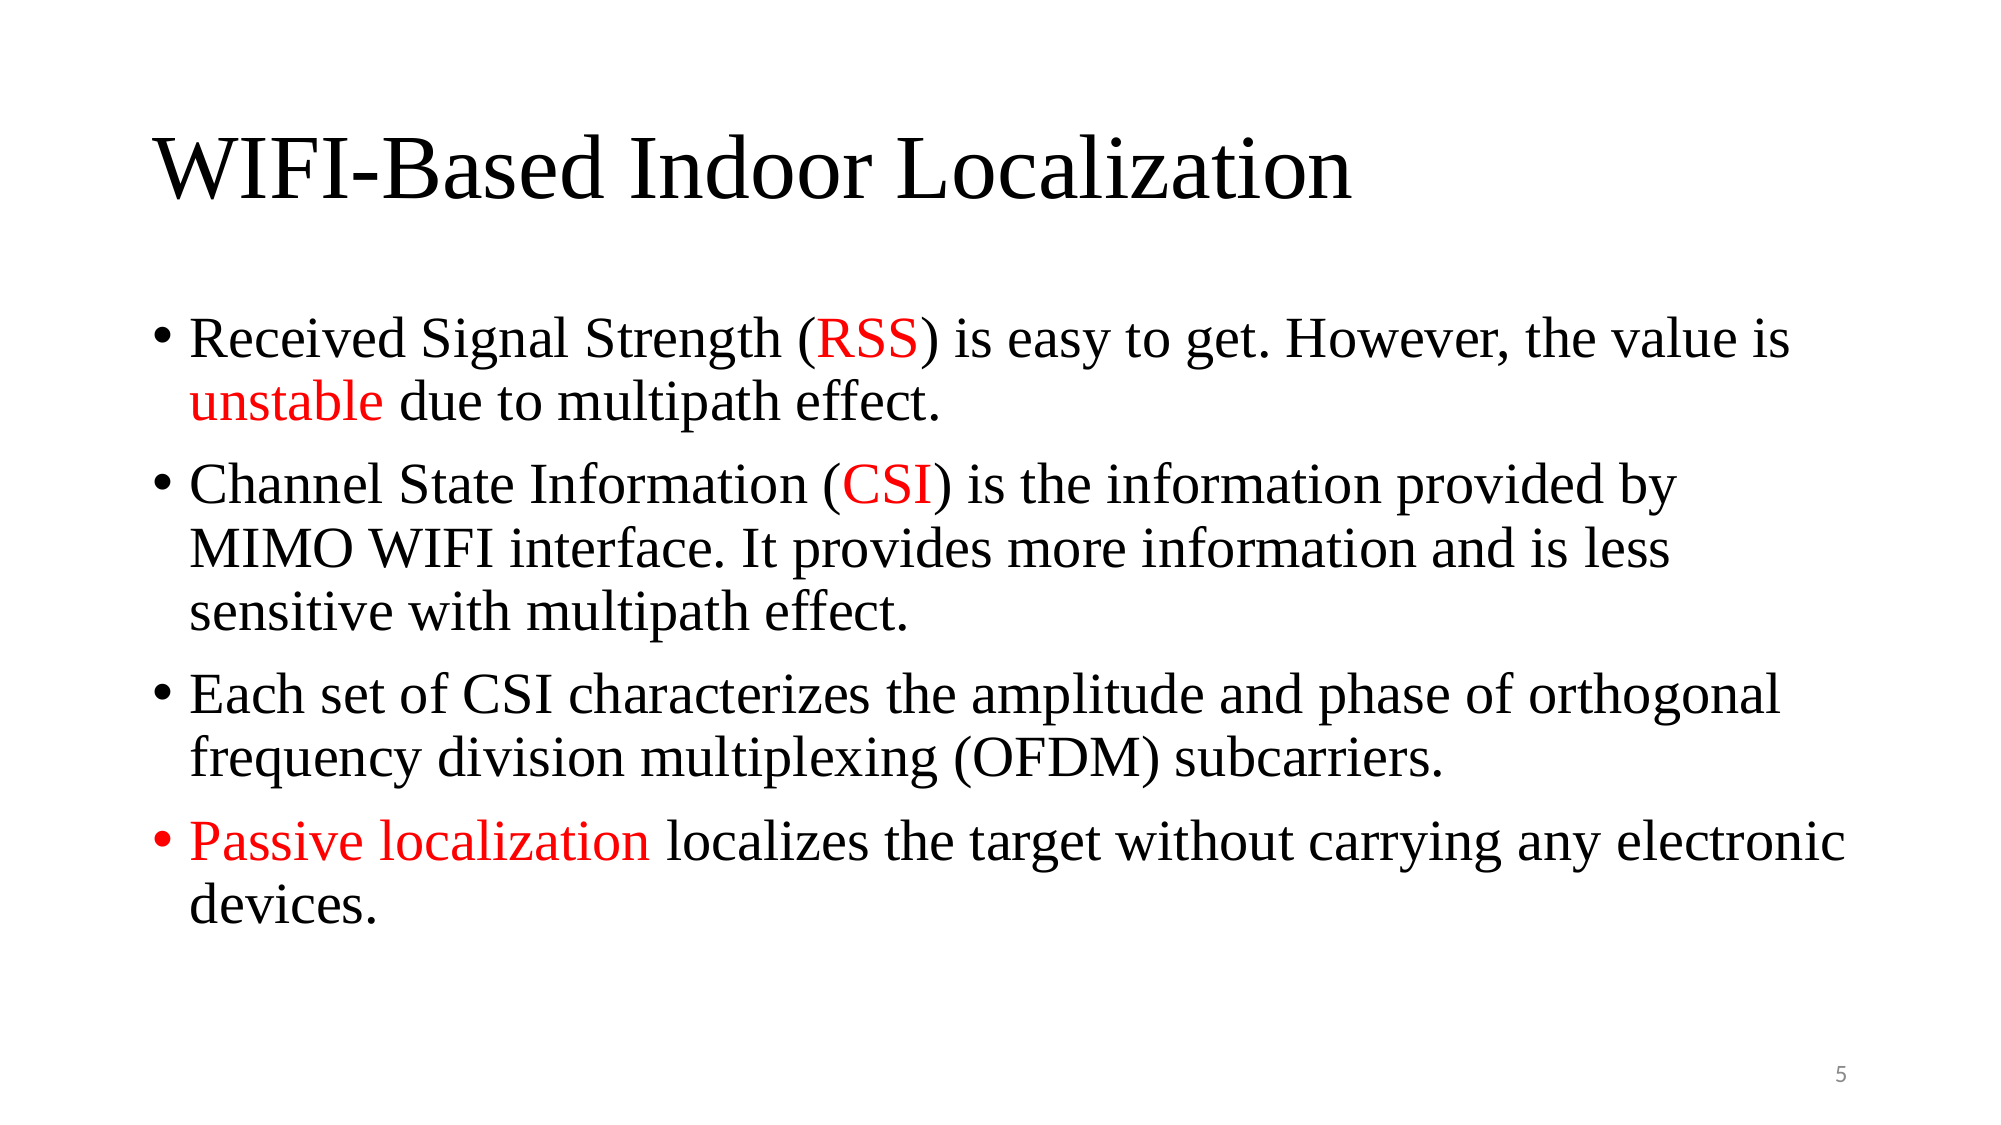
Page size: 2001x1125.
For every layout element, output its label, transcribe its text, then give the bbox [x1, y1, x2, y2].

title WIFI-Based Indoor Localization [137, 59, 1863, 278]
slide_number 5 [1412, 1042, 1863, 1103]
list Received Signal Strength (RSS) is easy to get. However, the value is unstable due to multipath effect. Channel State Information (CSI) is the information provided by MIMO WIFI interface. It provides more information and is less sensitive with multipath effect. Each set of CSI characterizes the amplitude and phase of orthogonal frequency division multiplexing (OFDM) subcarriers. Passive localization localizes the target without carrying any electronic devices. [137, 299, 1863, 1014]
